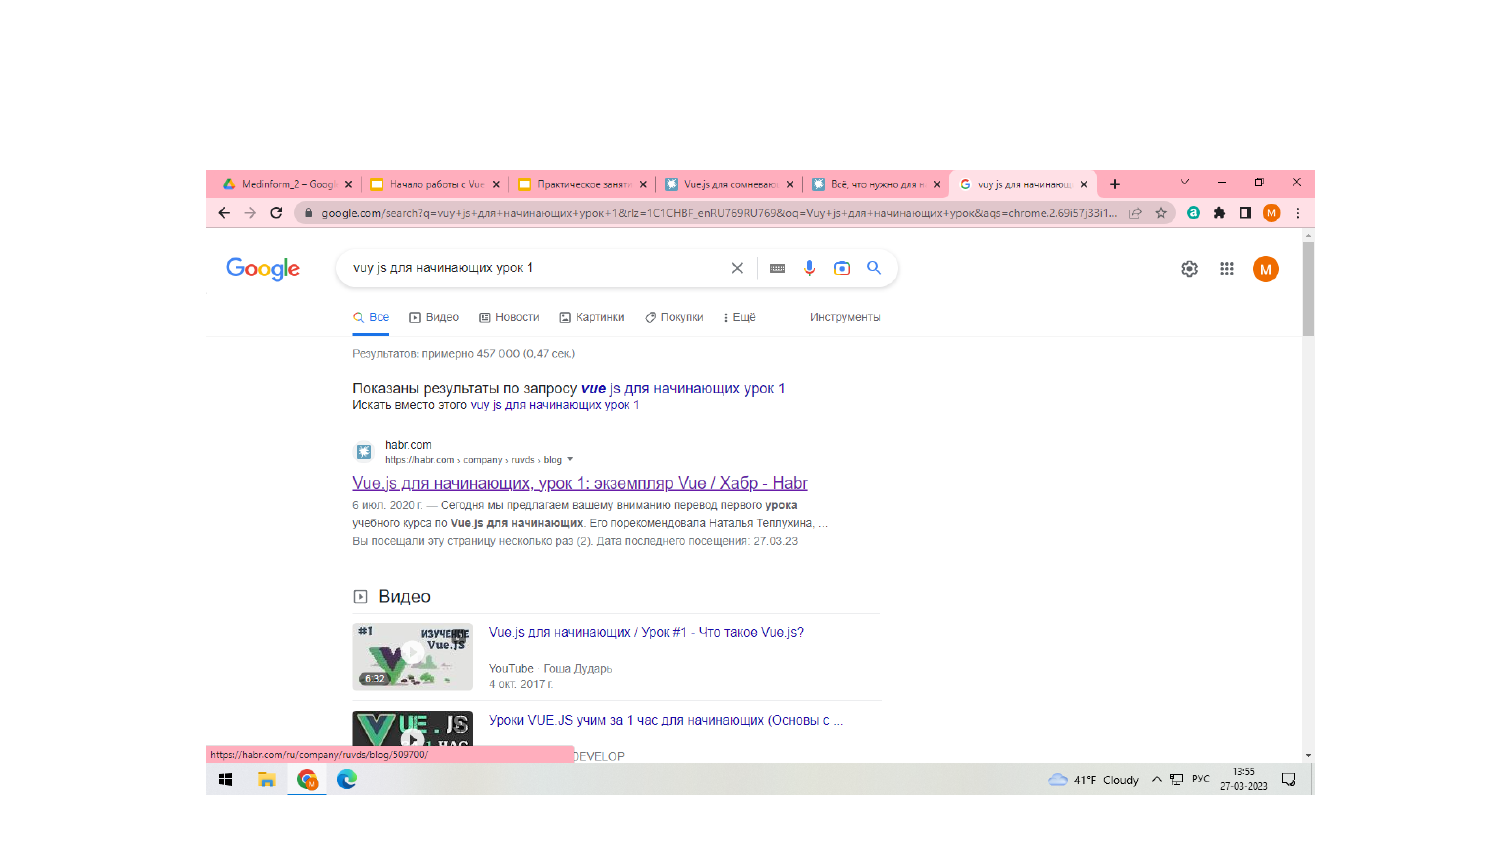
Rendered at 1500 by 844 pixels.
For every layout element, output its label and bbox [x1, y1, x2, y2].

picture [205, 170, 1316, 795]
